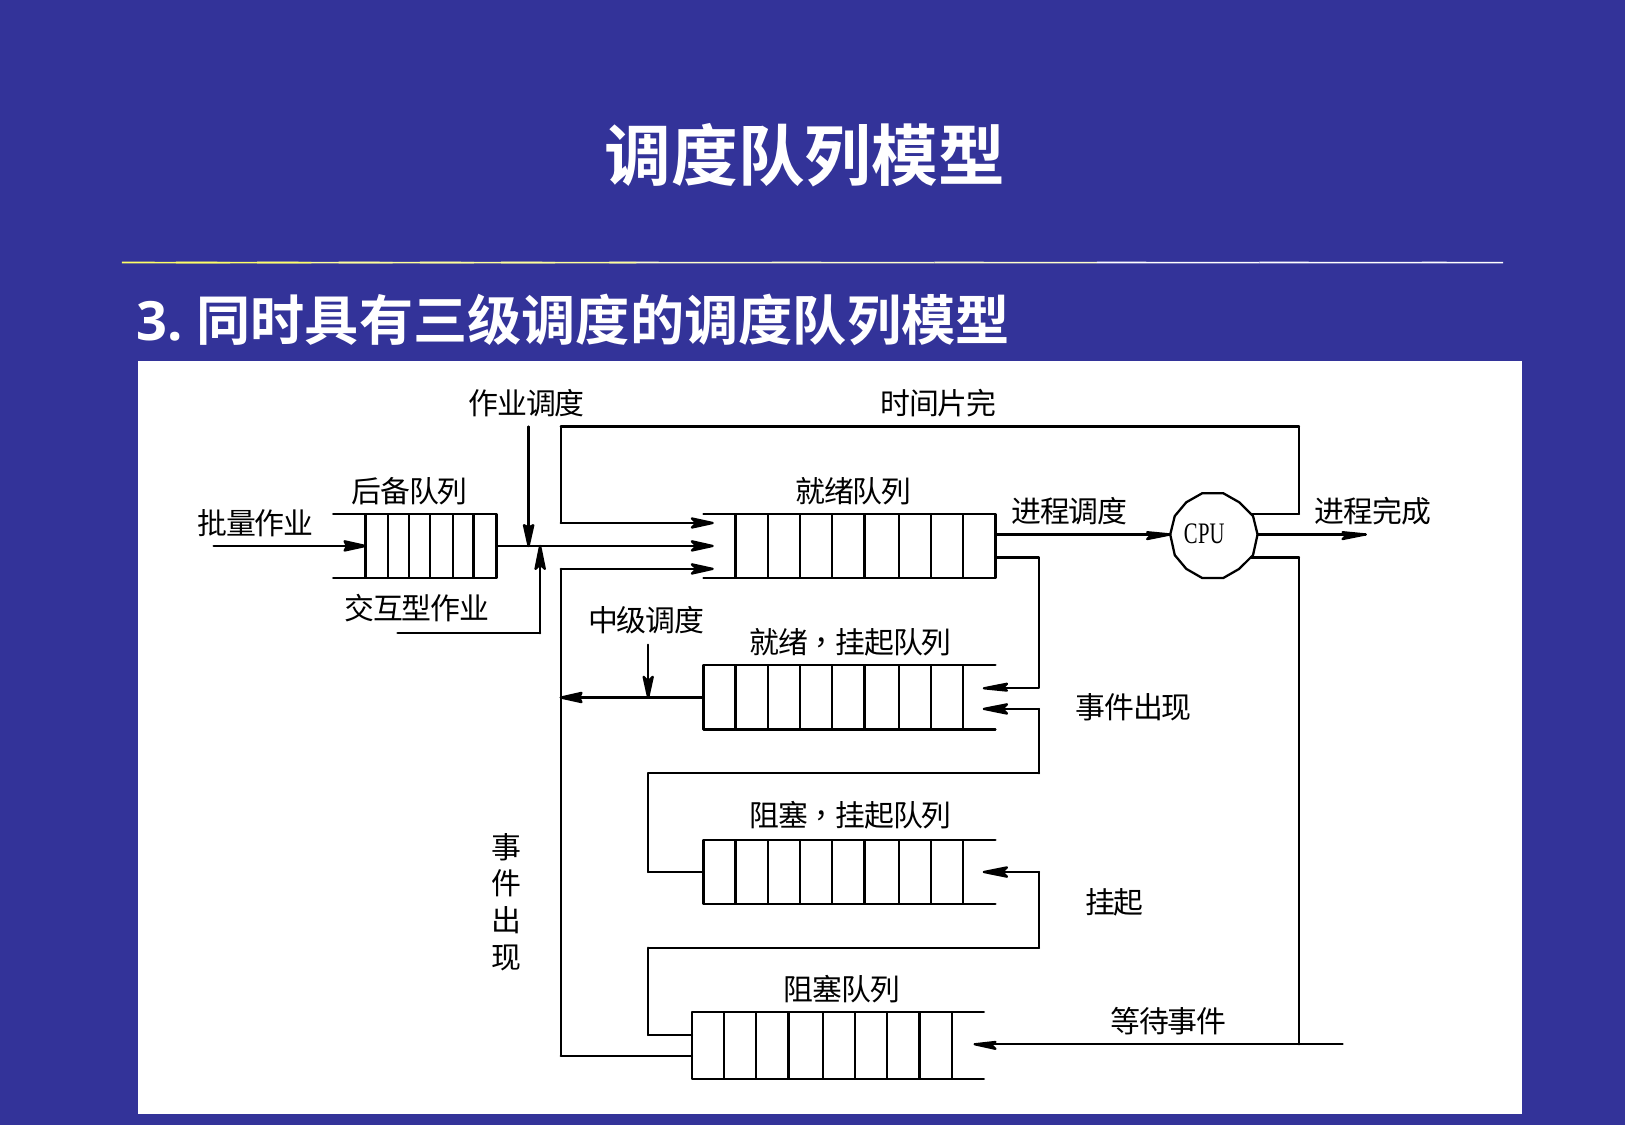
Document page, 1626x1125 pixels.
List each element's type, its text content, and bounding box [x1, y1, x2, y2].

title 调度队列模型 [121, 99, 1504, 288]
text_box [138, 361, 1522, 1116]
list 3.同时具有三级调度的调度队列模型 [121, 278, 1179, 374]
